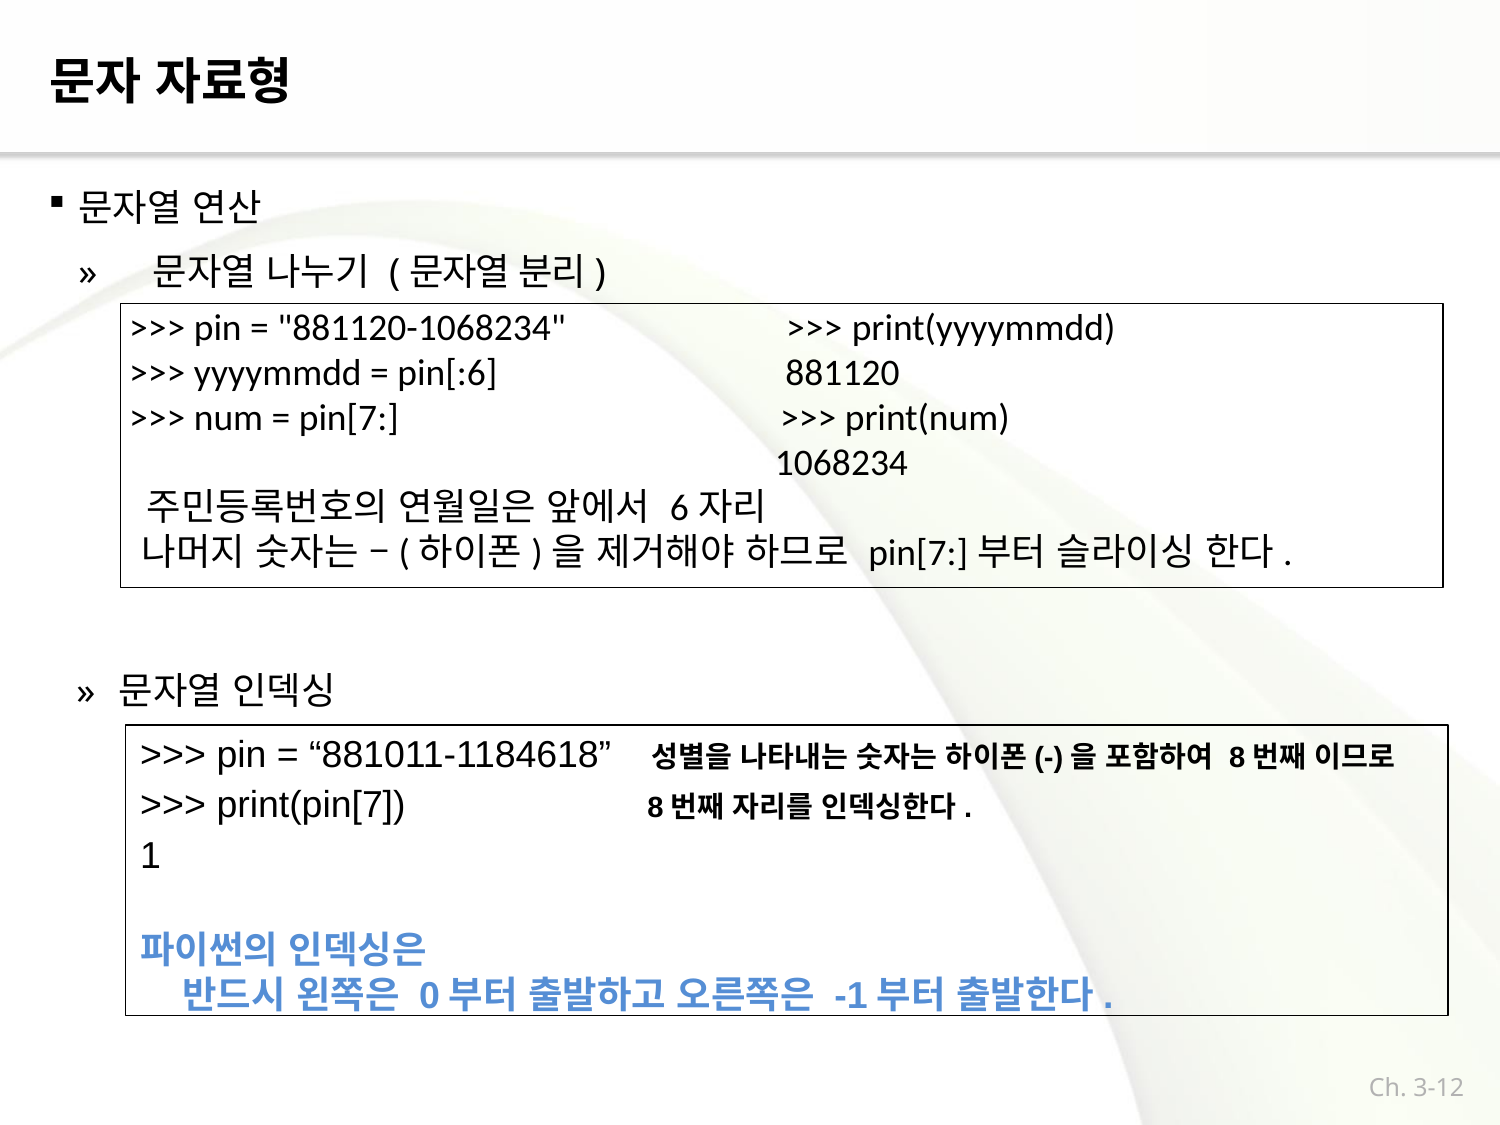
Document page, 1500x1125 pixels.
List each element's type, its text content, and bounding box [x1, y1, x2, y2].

slide_number Ch. 3-12 [1320, 1072, 1465, 1104]
picture [0, 0, 1500, 1125]
text_box » 문자열 인덱싱 [76, 664, 473, 712]
text_box >>> pin = “881011-1184618” 성별을 나타내는 숫자는 하이폰(-)을 포함하여 8번째 이므로 >>> print(pin[7]) 8번째 자리를 인덱싱한다. 1 파이썬의 인덱싱은 반드시 왼쪽은 0부터 출발하고 오른쪽은 -1부터 출발한다. [125, 724, 1448, 1016]
title 문자 자료형 [47, 47, 319, 163]
text_box >>> pin = "881120-1068234" >>> print(yyyymmdd) >>> yyyymmdd = pin[:6] 881120 >>> num = pin[7:] >>> print(num) 1068234 주민등록번호의 연월일은 앞에서 6자리 나머지 숫자는 –(하이폰)을 제거해야 하므로 pin[7:]부터 슬라이싱 한다. [120, 303, 1444, 588]
text_box 문자열 연산 » 문자열 나누기 (문자열 분리) [46, 163, 1438, 293]
